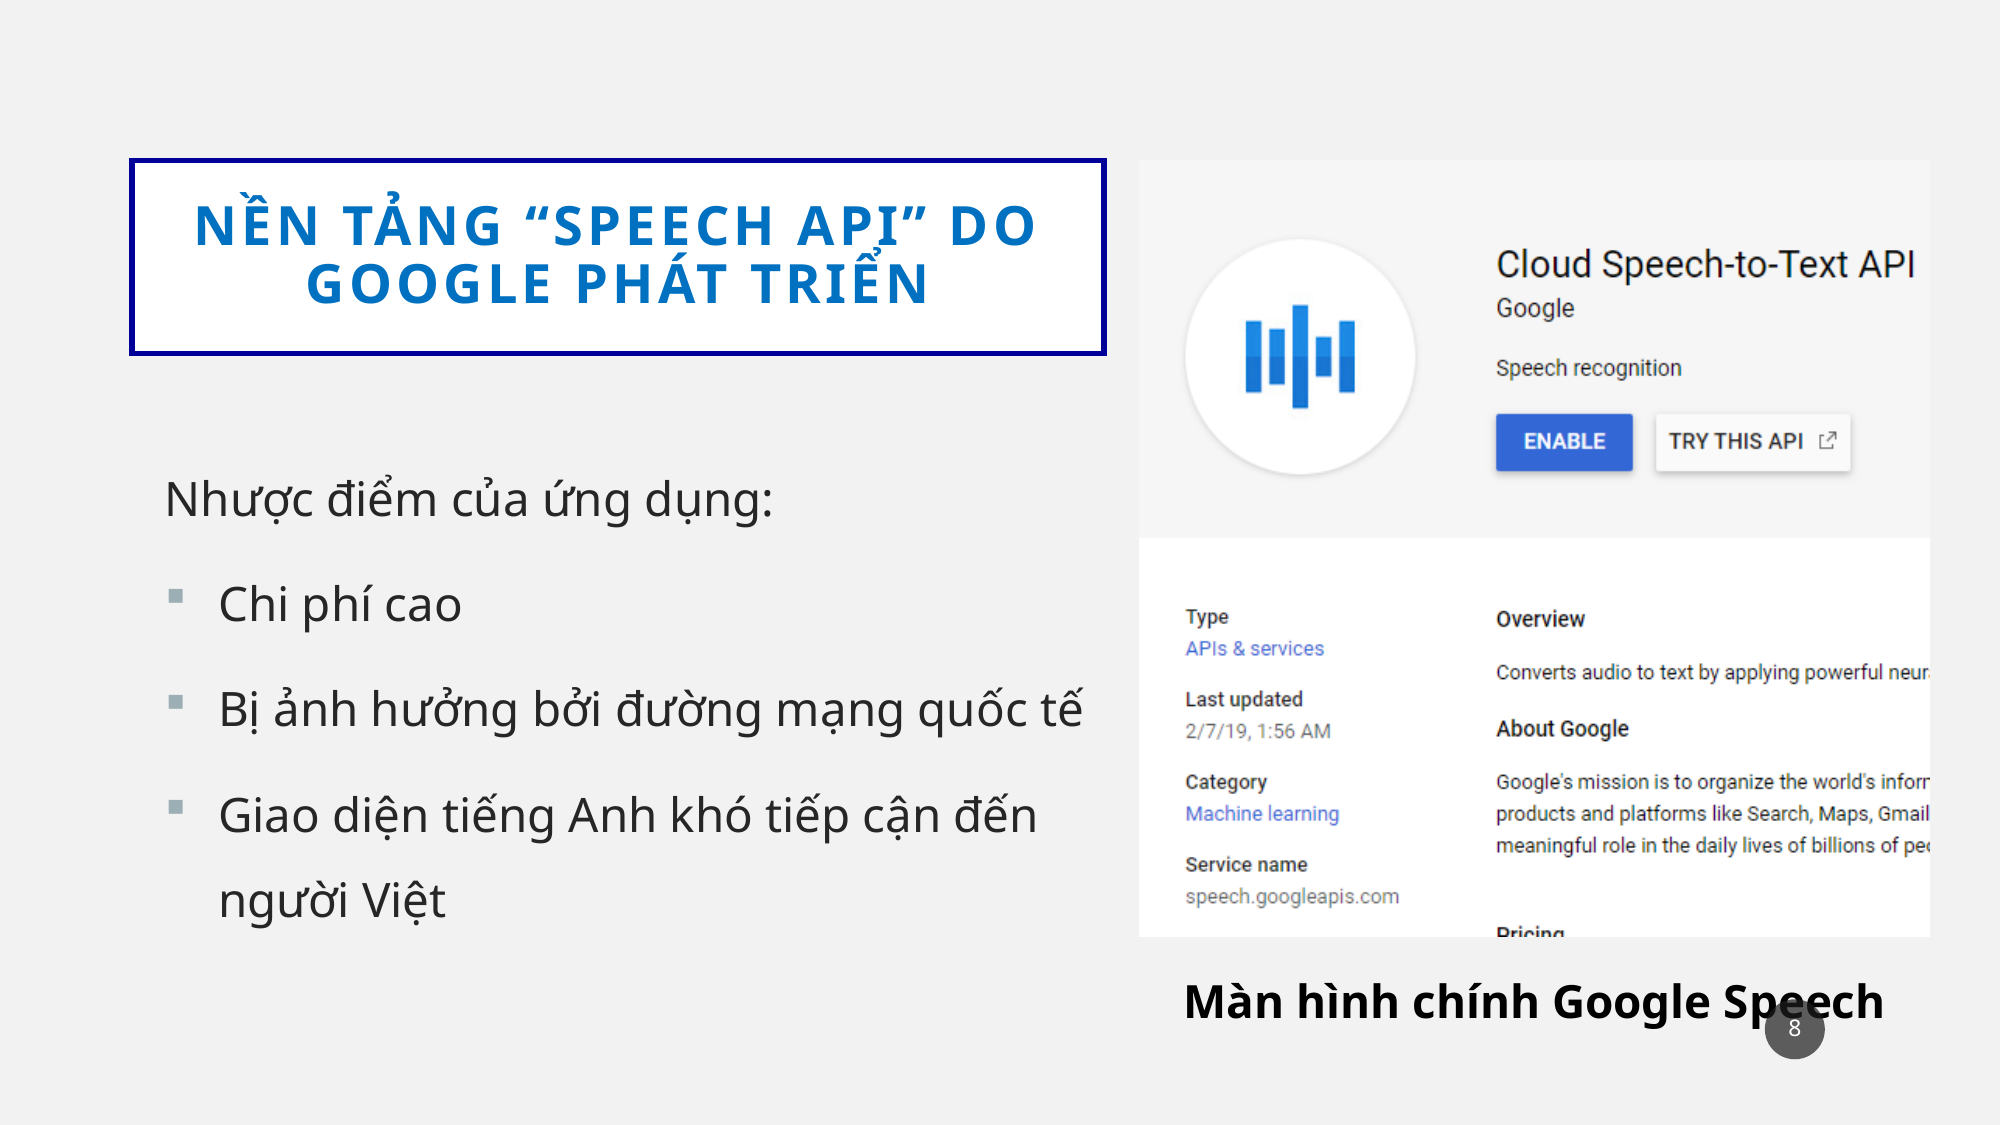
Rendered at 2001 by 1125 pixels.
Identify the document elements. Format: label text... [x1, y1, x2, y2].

text_box [91, 137, 2000, 213]
slide_number 8 [1764, 999, 1825, 1060]
text_box Nhược điểm của ứng dụng: Chi phí cao Bị ảnh hưởng bởi đường mạng quốc tế Giao diện tiếng Anh khó tiếp cận đến người Việt [131, 433, 1104, 998]
picture [1139, 160, 1930, 937]
text_box Màn hình chính Google Speech [1139, 964, 1930, 1035]
title Nền tảng “Speech api” do google phát triển [129, 213, 1107, 356]
